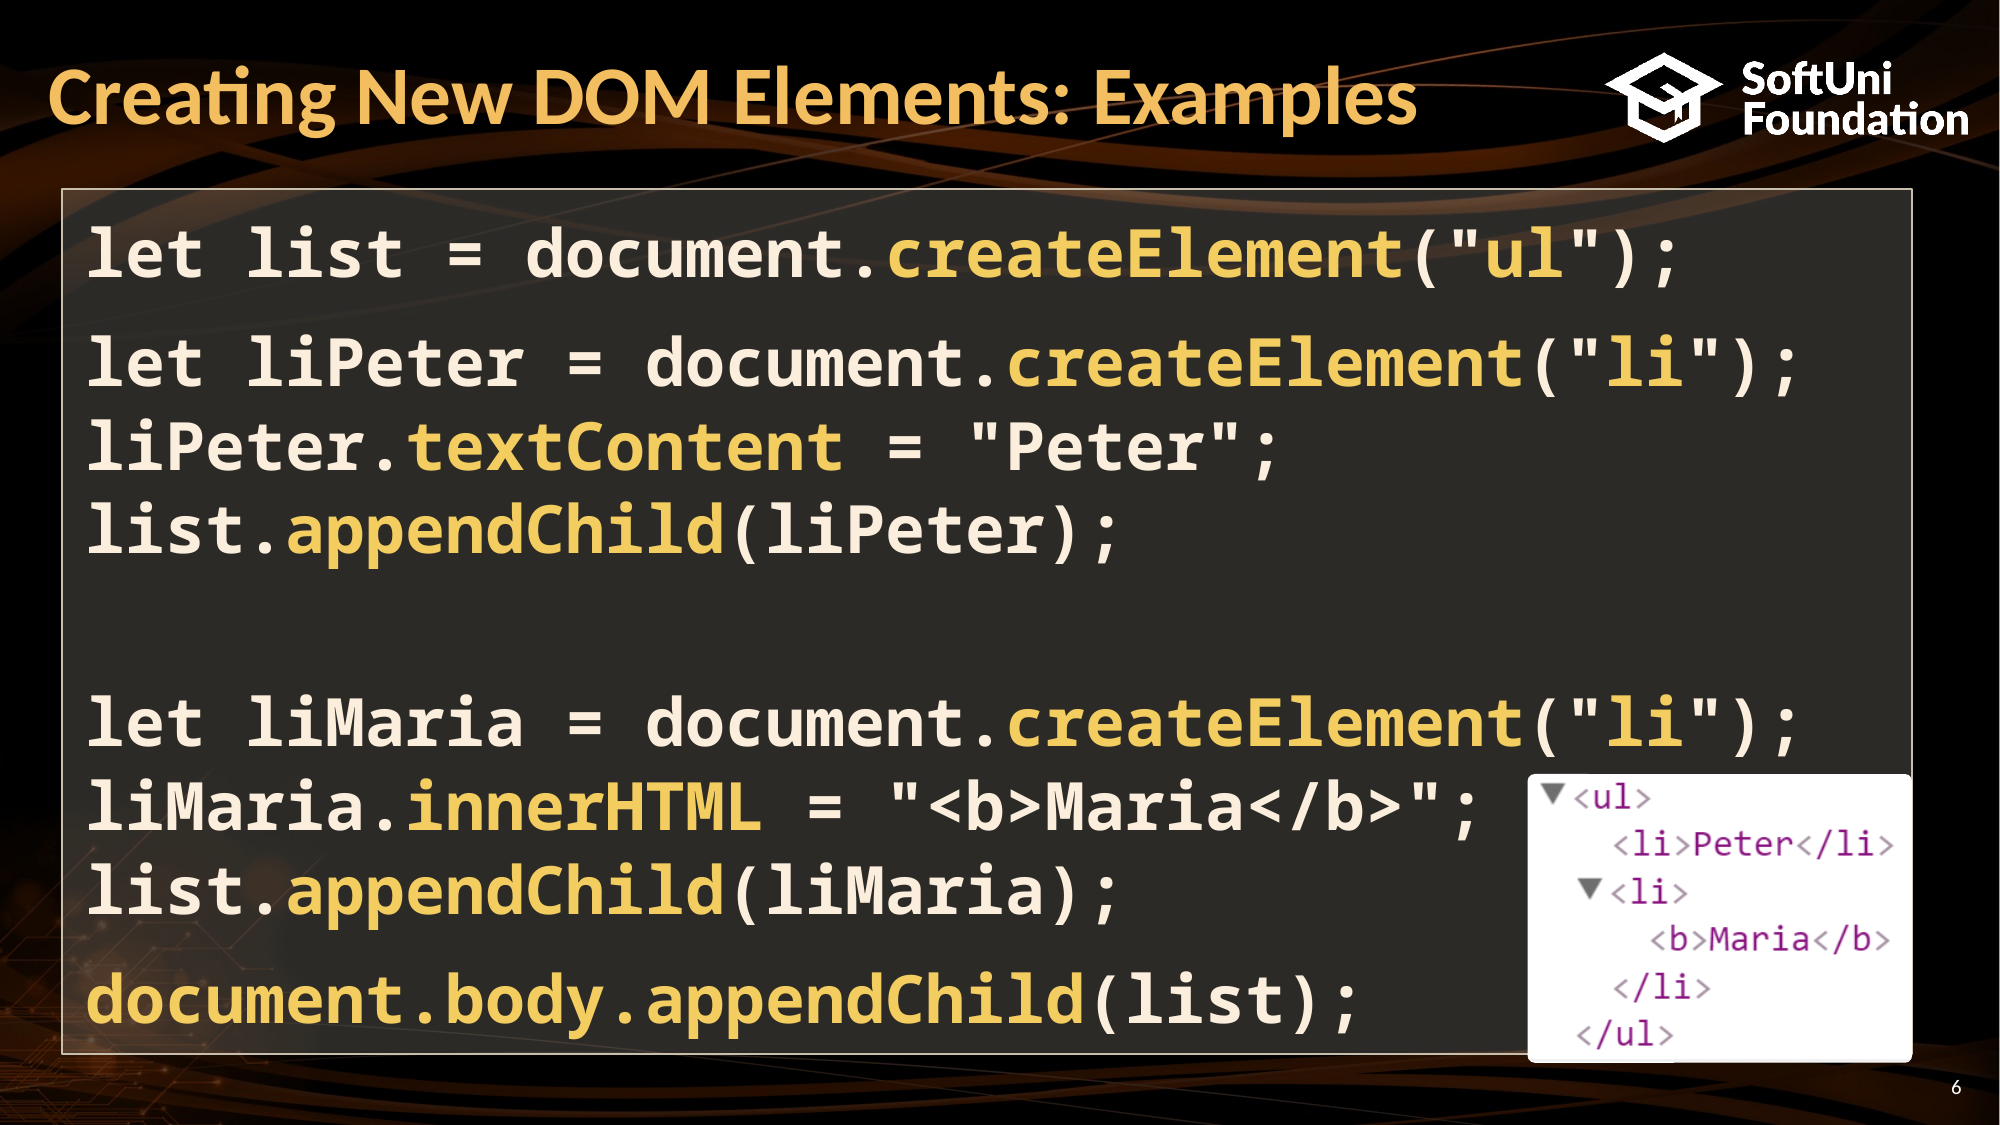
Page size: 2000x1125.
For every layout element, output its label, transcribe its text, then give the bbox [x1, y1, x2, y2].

slide_number 6 [1897, 1070, 1968, 1103]
text_box let list = document.createElement("ul"); let liPeter = document.createElement("li"); liPeter.textContent = "Peter"; list.appendChild(liPeter); let liMaria = document.createElement("li"); liMaria.innerHTML = "<b>Maria</b>"; list.appendChild(liMaria); document.body.appendChild(list); [62, 188, 1913, 1055]
picture [0, 0, 2000, 1125]
title Creating New DOM Elements: Examples [30, 6, 1602, 189]
